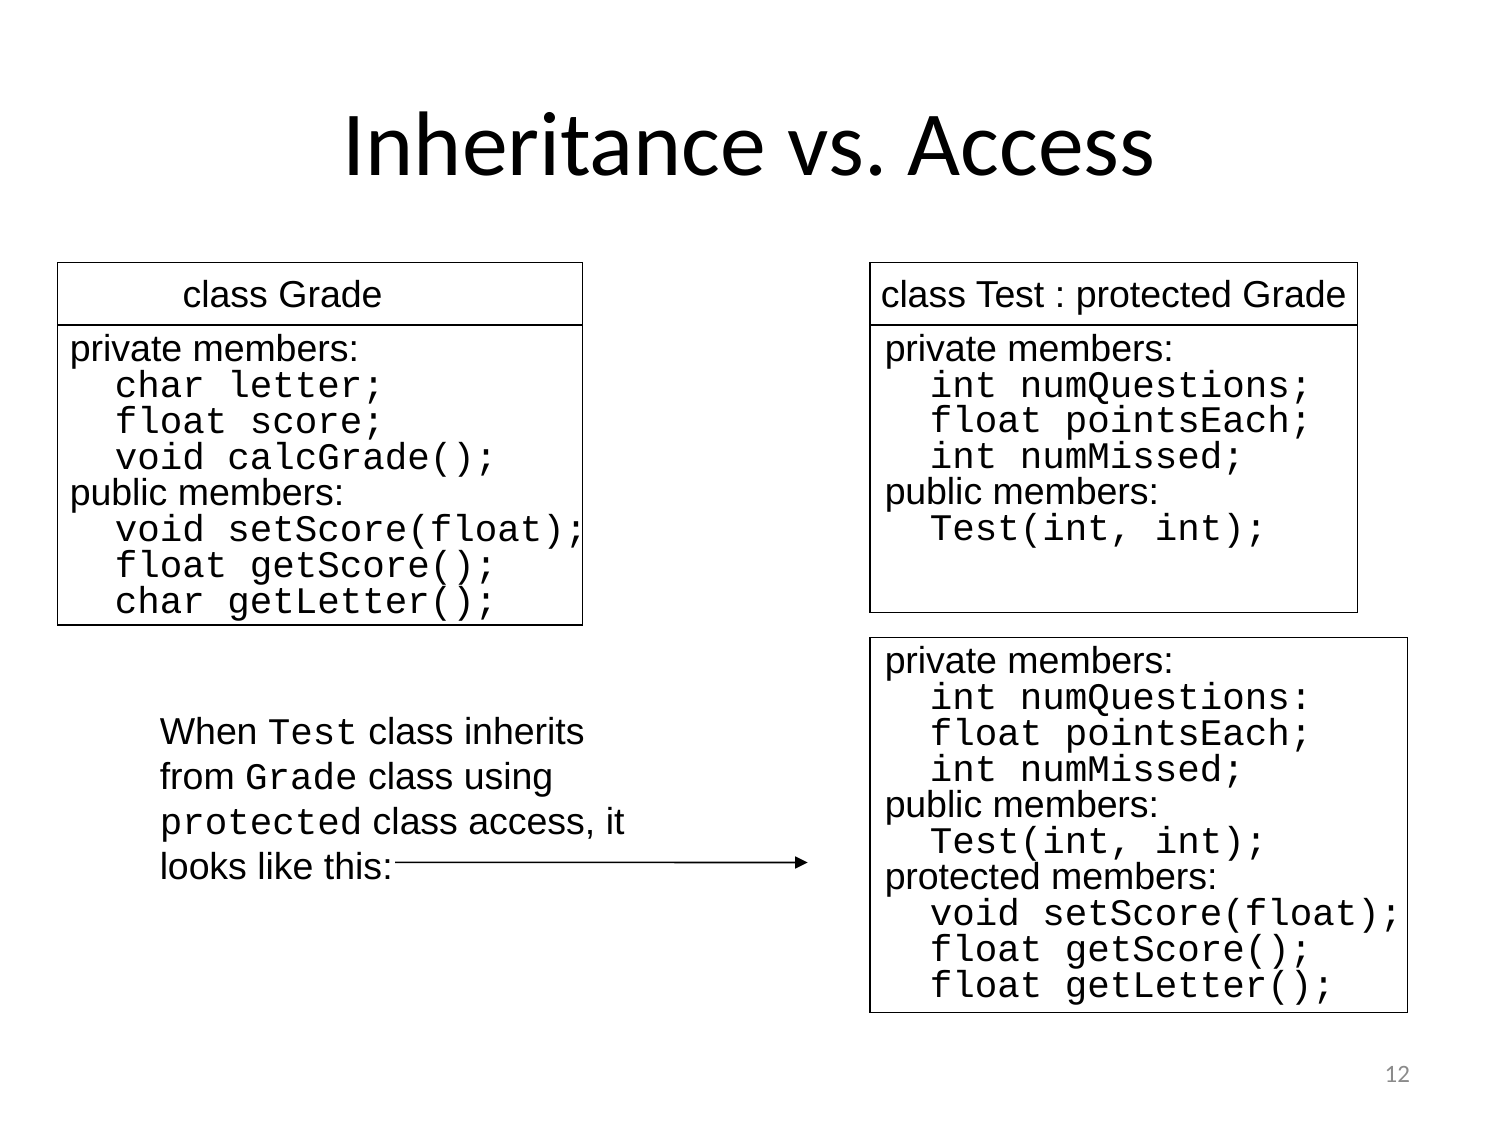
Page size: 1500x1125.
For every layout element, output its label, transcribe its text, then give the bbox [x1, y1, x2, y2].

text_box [54, 262, 1446, 1013]
slide_number 12 [1074, 1042, 1425, 1103]
title Inheritance vs. Access [75, 45, 1425, 233]
